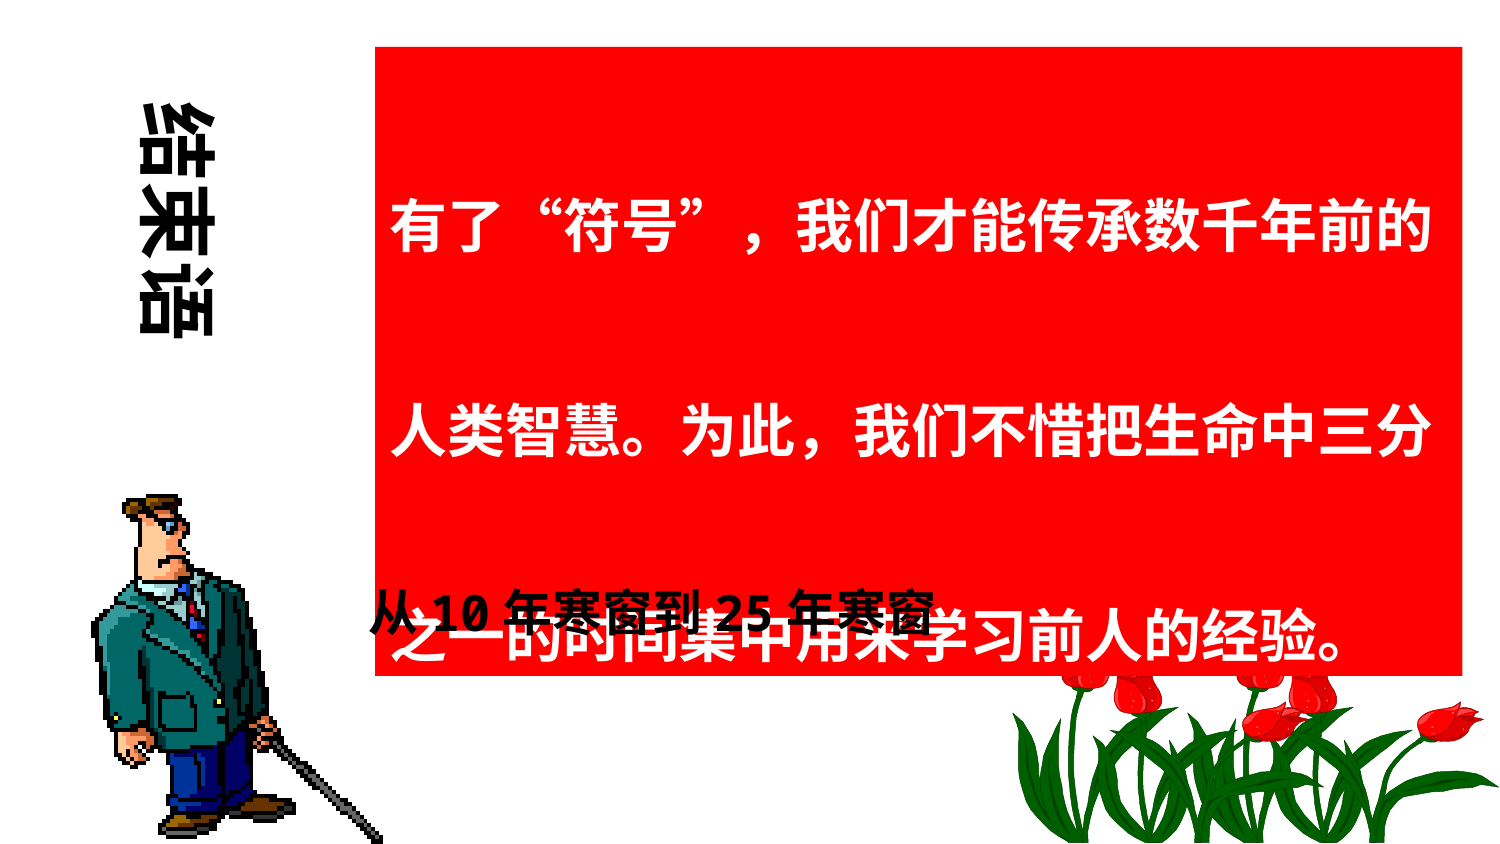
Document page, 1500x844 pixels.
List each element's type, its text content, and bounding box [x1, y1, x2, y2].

picture [24, 424, 538, 844]
text_box 有了“符号”，我们才能传承数千年前的人类智慧。为此，我们不惜把生命中三分之一的时间集中用来学习前人的经验。 [375, 46, 1463, 676]
text_box 从10年寒窗到25年寒窗 [541, 573, 952, 649]
text_box 结束语 [185, 87, 327, 423]
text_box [1326, 642, 1500, 844]
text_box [1012, 642, 1326, 844]
